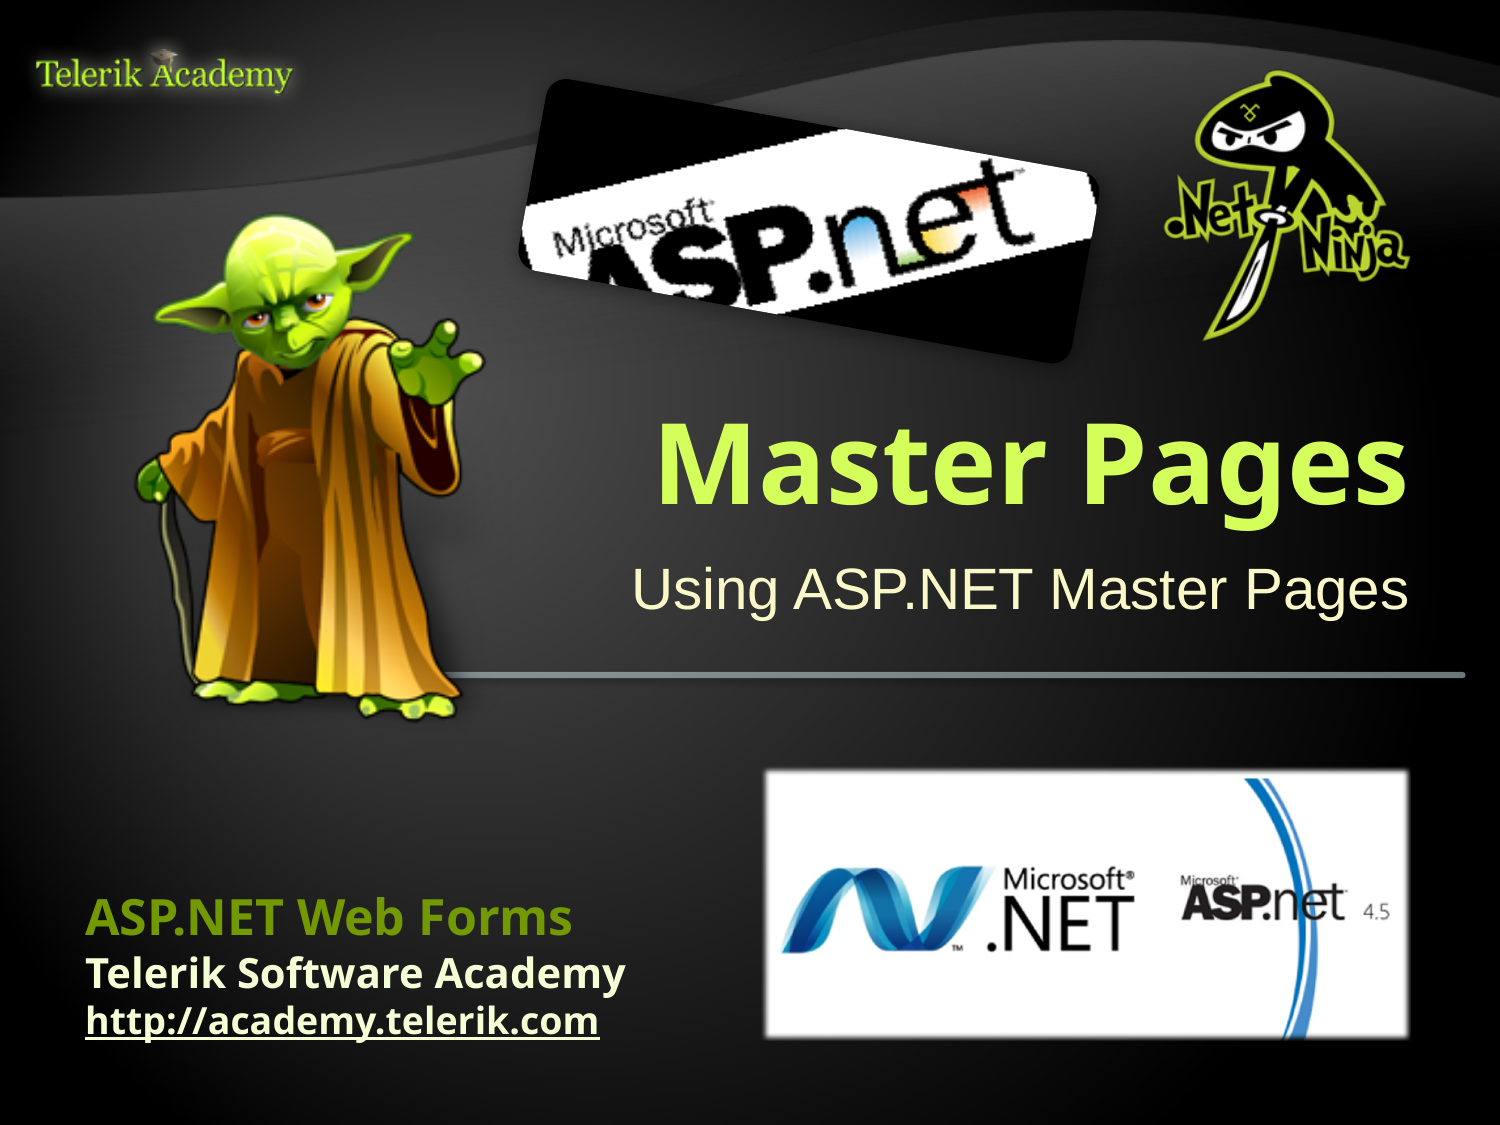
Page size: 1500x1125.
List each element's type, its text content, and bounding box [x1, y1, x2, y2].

text_box Telerik Software Academy [70, 953, 725, 989]
picture [0, 0, 1500, 1125]
title Master Pages [533, 376, 1425, 528]
text_box ASP.NET Web Forms [70, 877, 725, 953]
text_box http://academy.telerik.com [70, 989, 725, 1056]
subtitle Using ASP.NET Master Pages [517, 539, 1425, 634]
